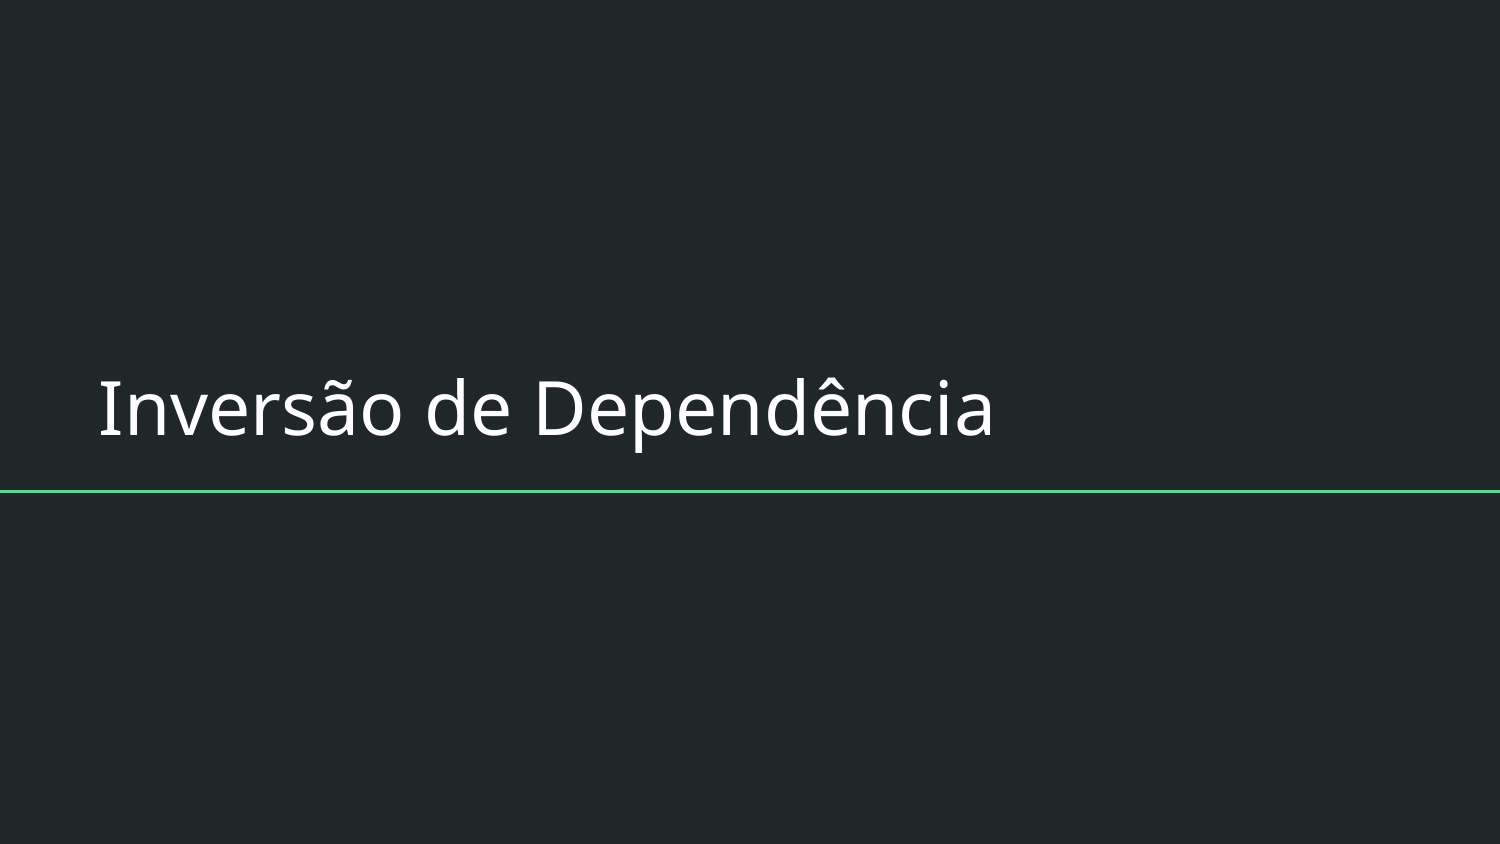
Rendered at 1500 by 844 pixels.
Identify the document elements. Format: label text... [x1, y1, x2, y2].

title Inversão de Dependência [83, 337, 1417, 466]
